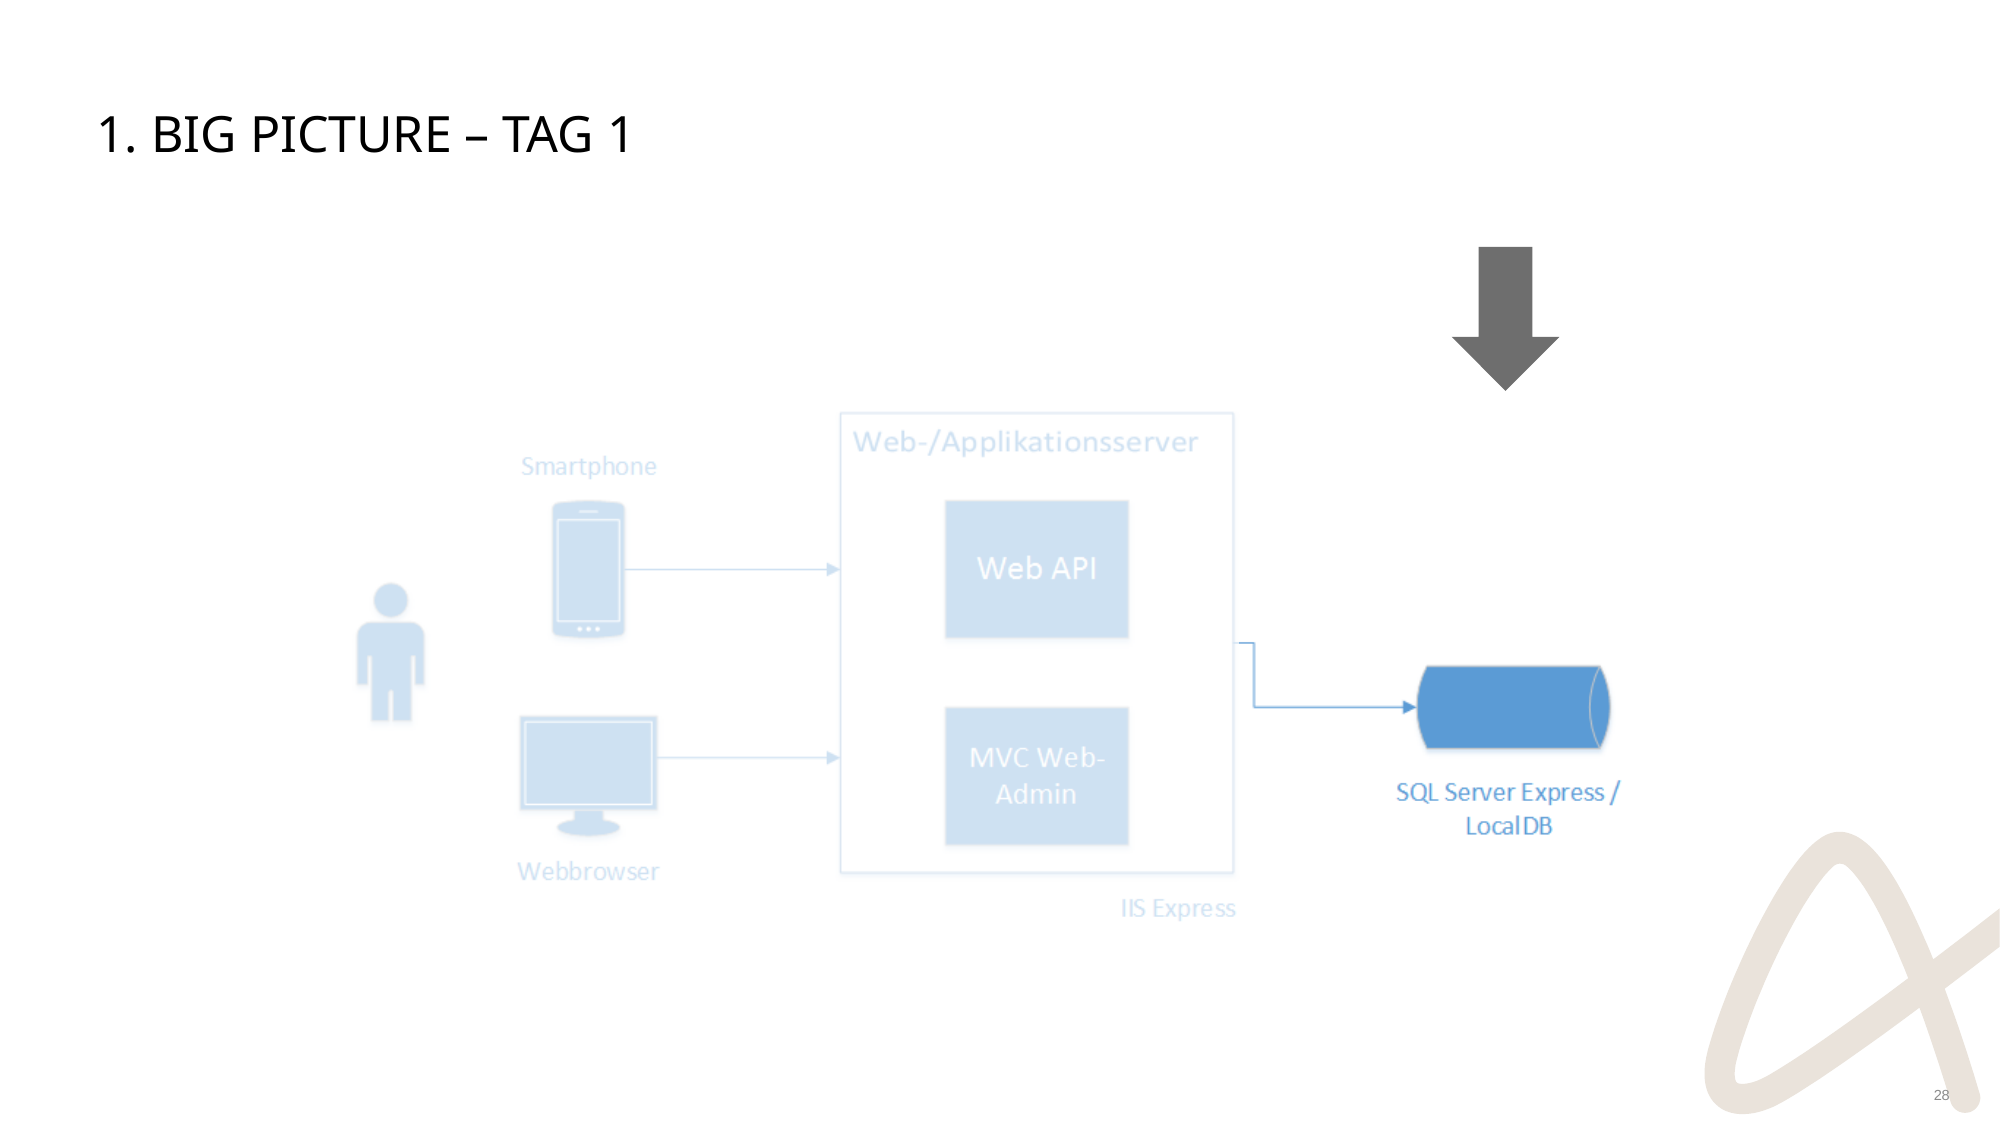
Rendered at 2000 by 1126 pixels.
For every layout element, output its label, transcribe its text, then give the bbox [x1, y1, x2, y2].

text_box [291, 313, 1240, 1026]
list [346, 409, 1645, 939]
text_box [1449, 245, 1562, 393]
slide_number 28 [1903, 1082, 1950, 1108]
title 1. Big Picture – Tag 1 [96, 36, 1896, 172]
